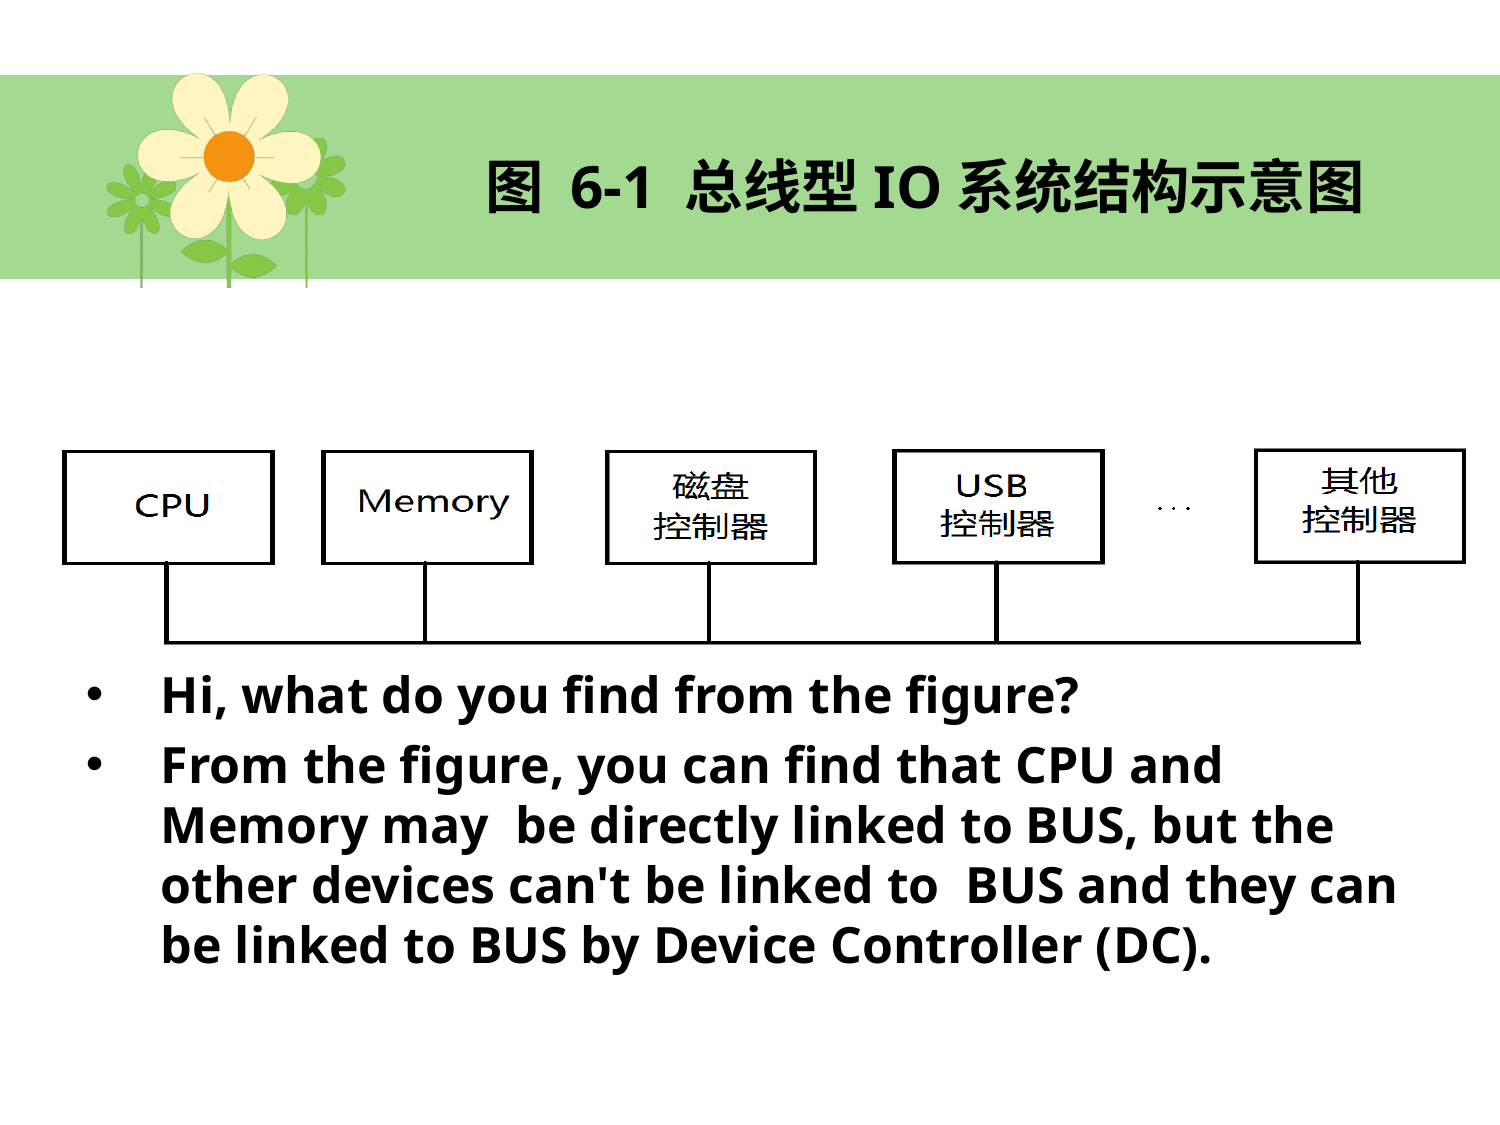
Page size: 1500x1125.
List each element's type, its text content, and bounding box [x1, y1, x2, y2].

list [52, 439, 1480, 659]
picture [0, 0, 1500, 289]
text_box Hi, what do you find from the figure? From the figure, you can find that CPU and Memory may be directly linked to BUS, but the other devices can't be linked to BUS and they can be linked to BUS by Device Controller (DC). [69, 667, 1439, 1031]
